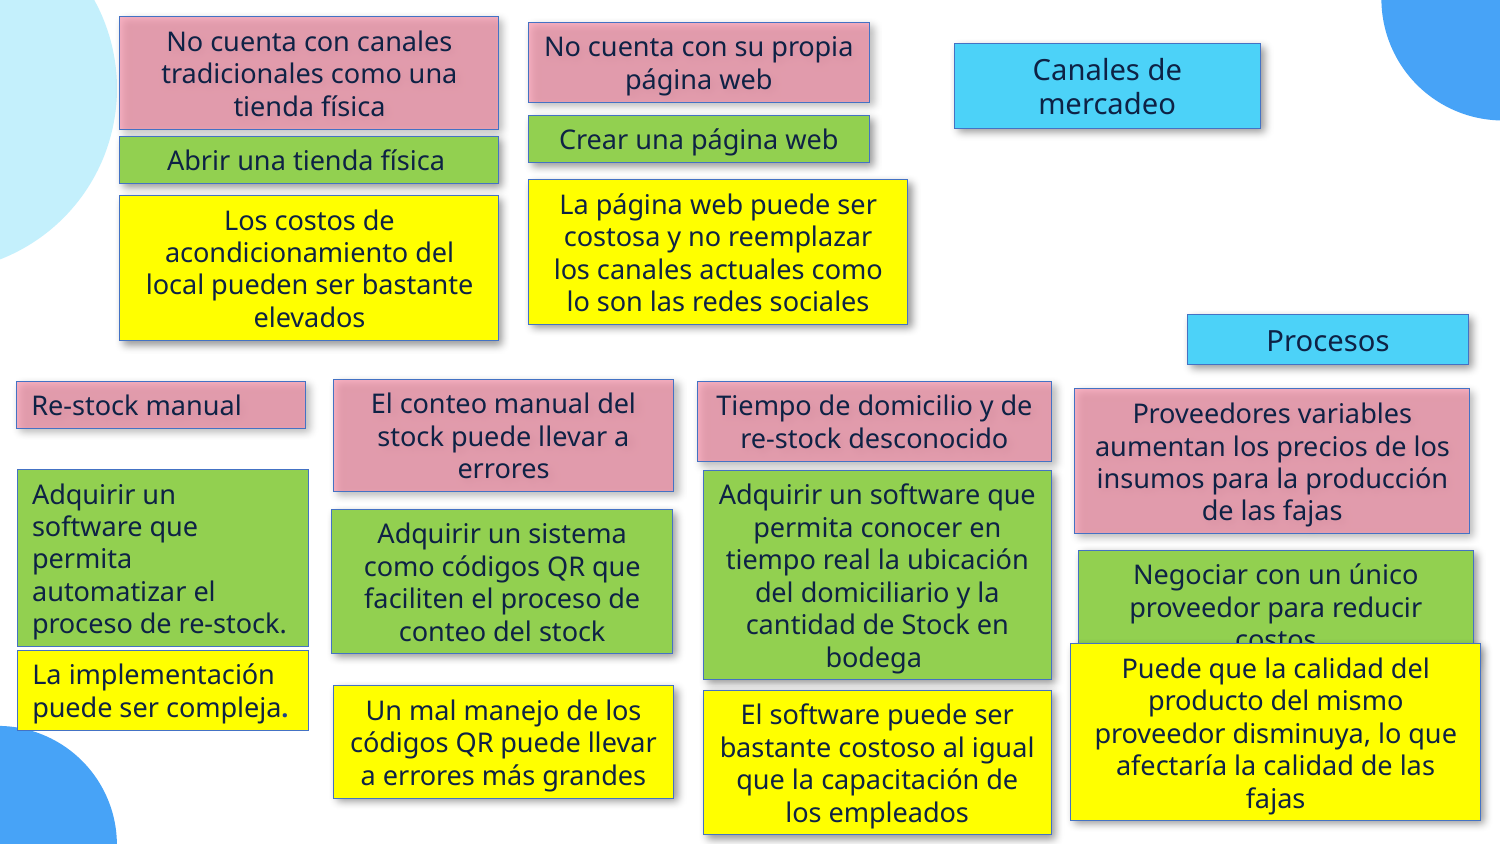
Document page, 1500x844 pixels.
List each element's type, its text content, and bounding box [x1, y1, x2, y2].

text_box Los costos de acondicionamiento del local pueden ser bastante elevados [119, 195, 499, 341]
text_box El conteo manual del stock puede llevar a errores [333, 379, 674, 492]
text_box Canales de mercadeo [954, 43, 1261, 129]
text_box Proveedores variables aumentan los precios de los insumos para la producción de las fajas [1074, 388, 1470, 534]
text_box La implementación puede ser compleja. [17, 650, 309, 731]
text_box El software puede ser bastante costoso al igual que la capacitación de los empleados [703, 690, 1052, 835]
text_box Abrir una tienda física [119, 136, 499, 184]
text_box No cuenta con su propia página web [528, 22, 870, 103]
text_box Tiempo de domicilio y de re-stock desconocido [697, 381, 1052, 462]
text_box No cuenta con canales tradicionales como una tienda física [119, 16, 499, 130]
text_box Adquirir un sistema como códigos QR que faciliten el proceso de conteo del stock [331, 509, 673, 654]
text_box Puede que la calidad del producto del mismo proveedor disminuya, lo que afectaría la calidad de las fajas [1070, 643, 1481, 821]
text_box Re-stock manual [16, 381, 306, 429]
text_box Un mal manejo de los códigos QR puede llevar a errores más grandes [333, 685, 674, 799]
text_box Adquirir un software que permita automatizar el proceso de re-stock. [17, 469, 309, 647]
text_box Negociar con un único proveedor para reducir costos [1078, 550, 1474, 641]
text_box Crear una página web [528, 115, 870, 163]
text_box Procesos [1187, 314, 1469, 365]
text_box Adquirir un software que permita conocer en tiempo real la ubicación del domiciliario y la cantidad de Stock en bodega [703, 470, 1052, 680]
text_box La página web puede ser costosa y no reemplazar los canales actuales como lo son las redes sociales [528, 179, 908, 325]
